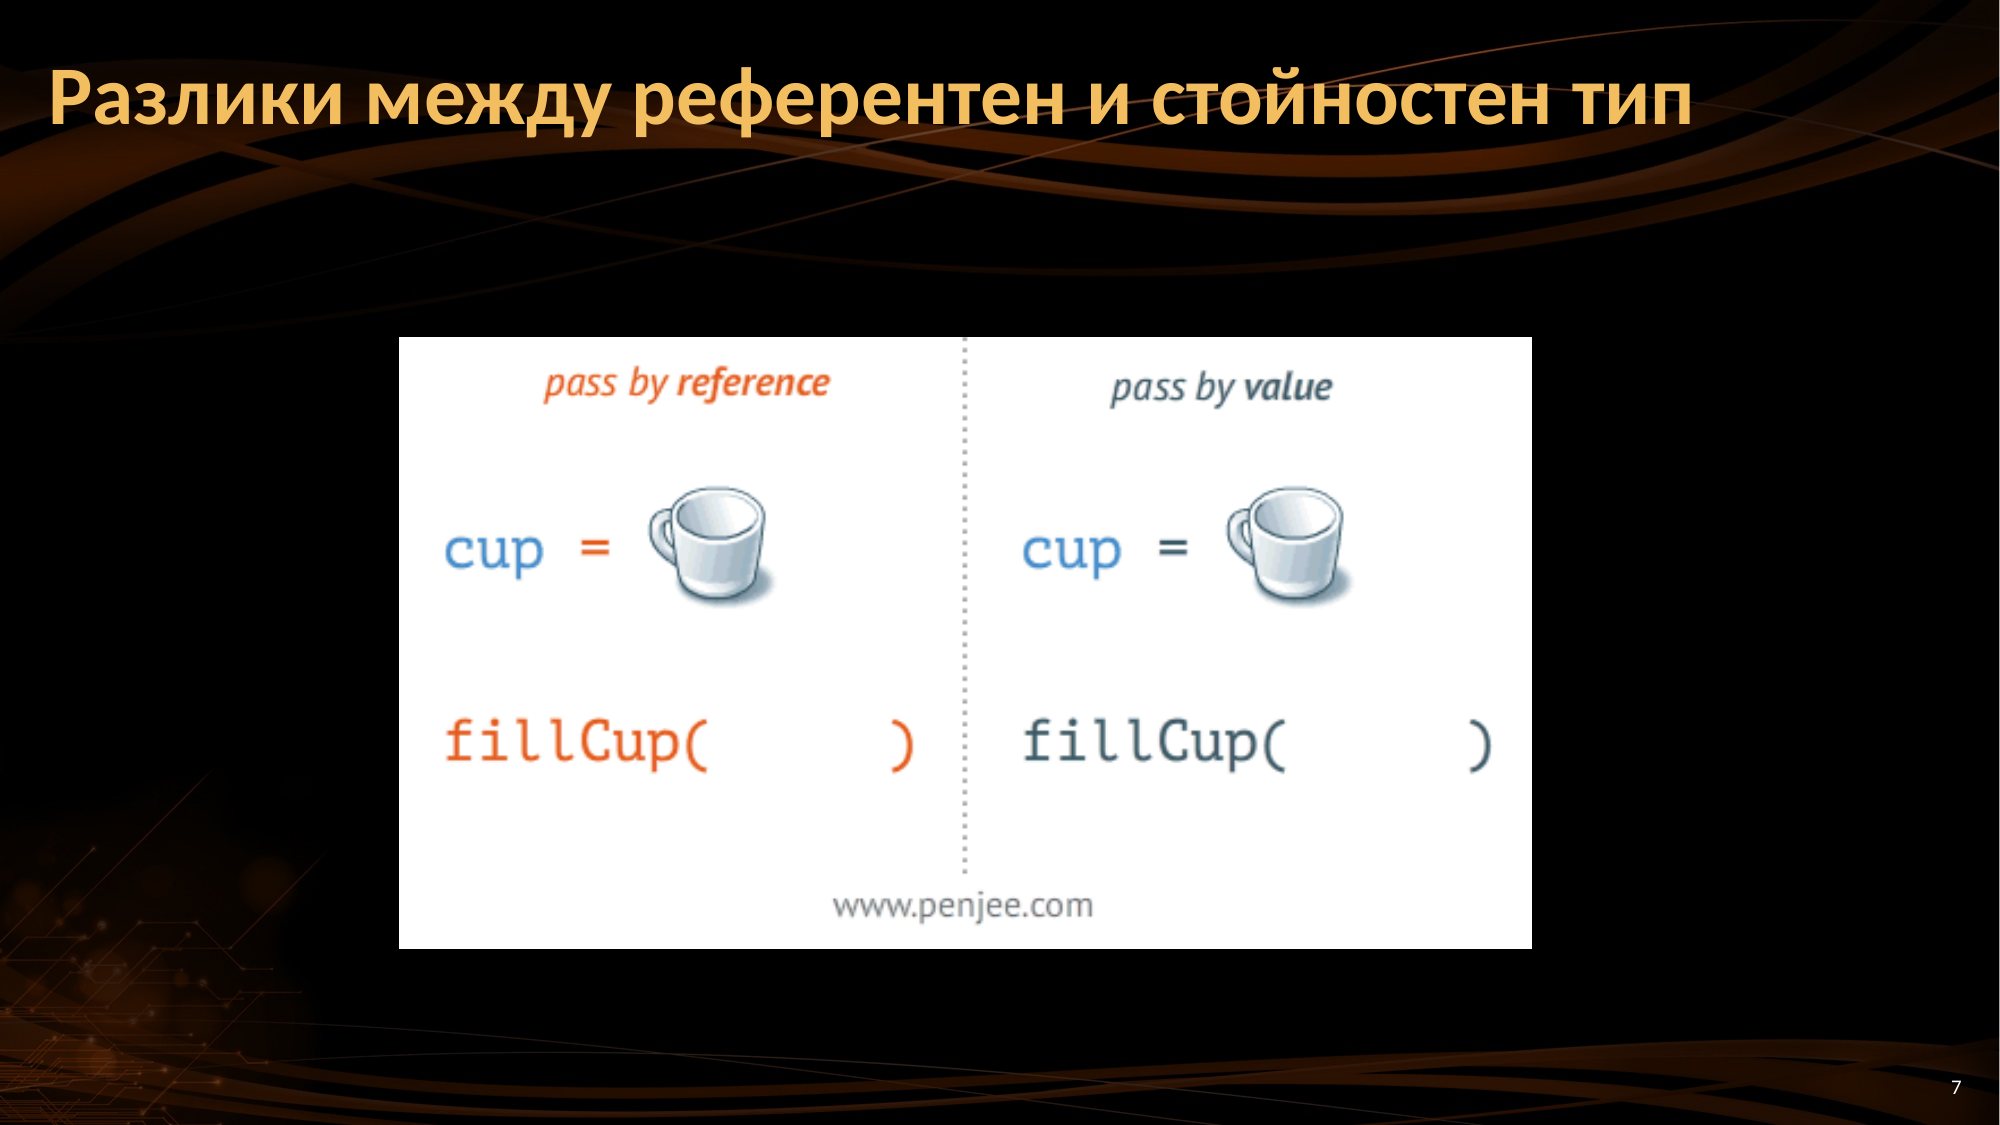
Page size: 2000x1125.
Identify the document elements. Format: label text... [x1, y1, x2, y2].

slide_number 7 [1897, 1070, 1968, 1103]
title Разлики между референтен и стойностен тип [30, 6, 1968, 189]
picture [0, 0, 2000, 1125]
